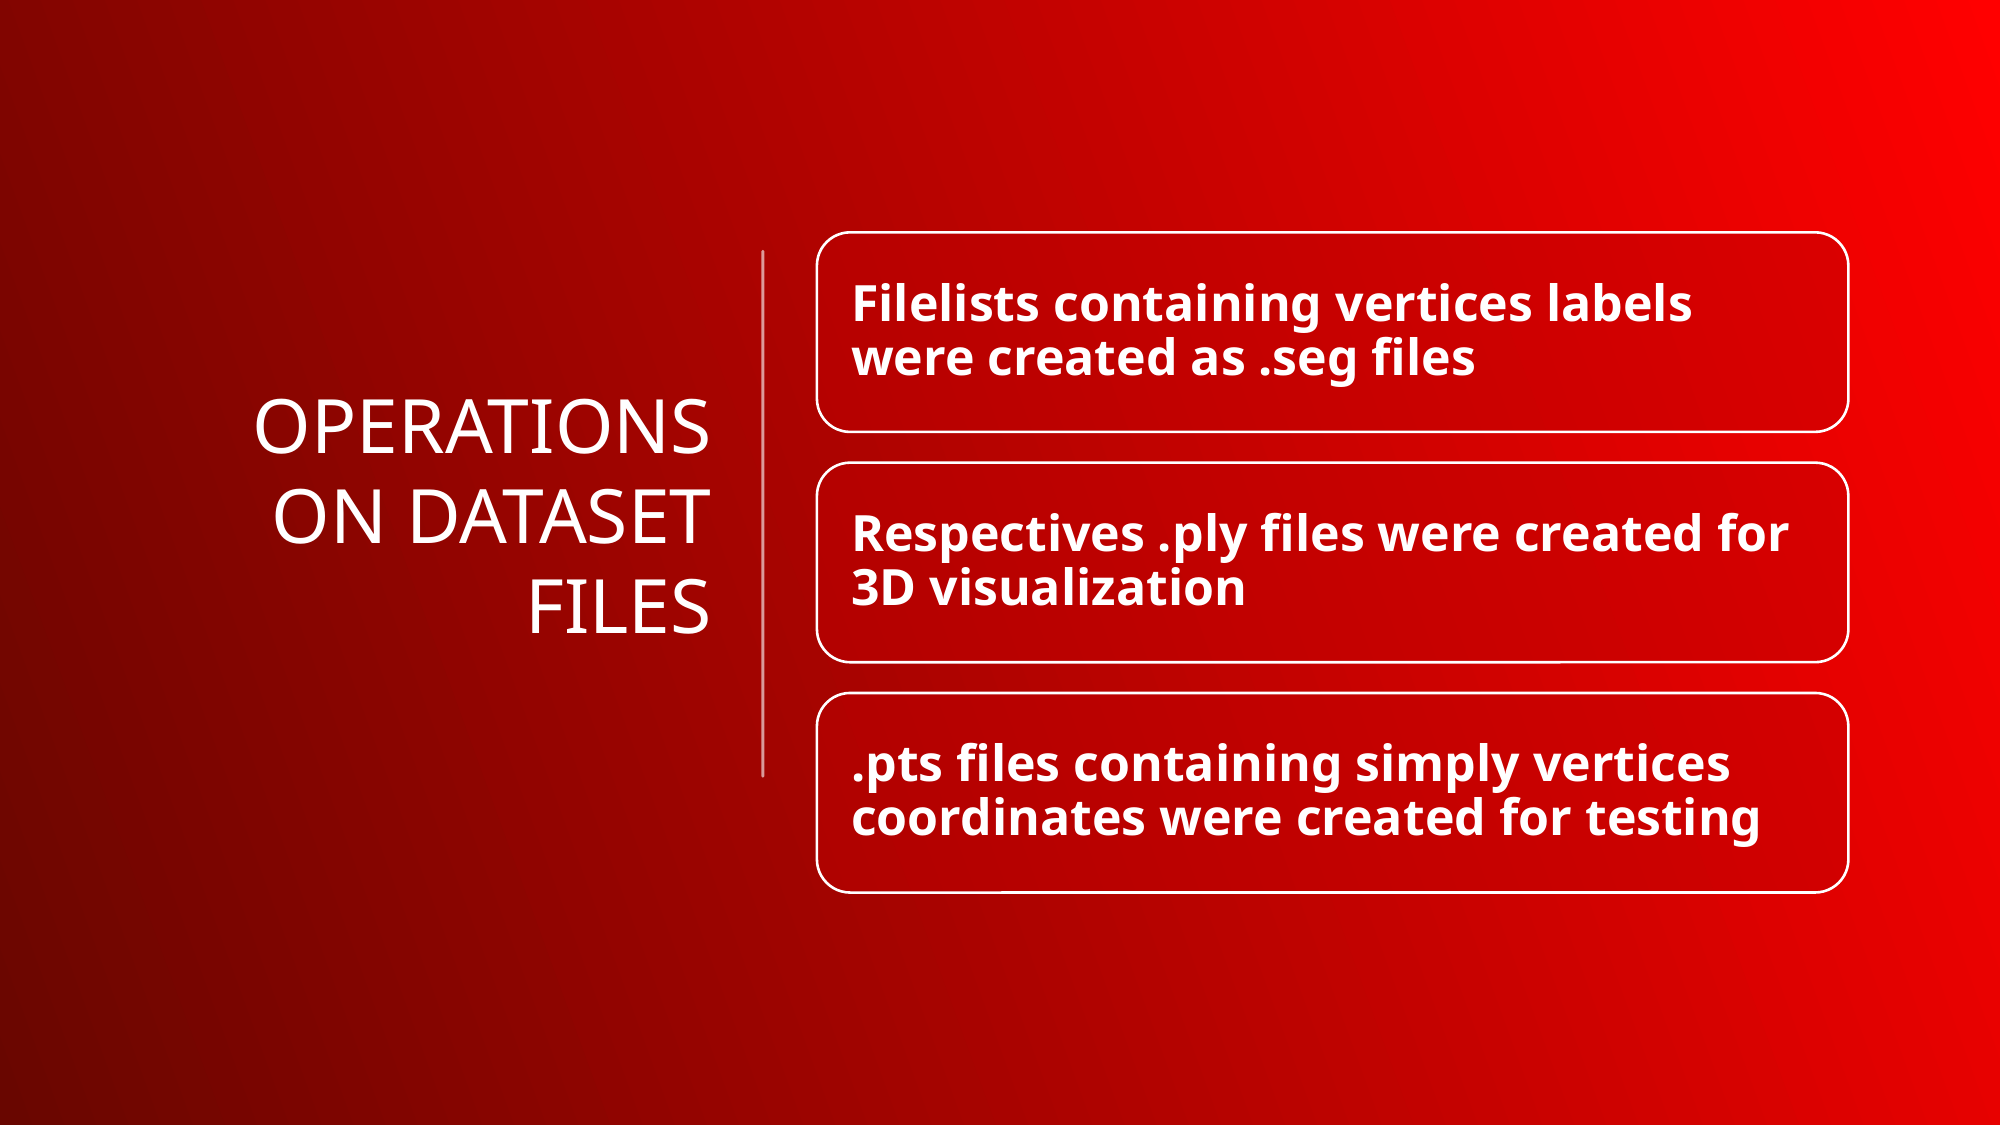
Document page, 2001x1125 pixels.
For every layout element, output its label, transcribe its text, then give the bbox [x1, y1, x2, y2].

title Operations on dataset files [112, 112, 727, 915]
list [816, 161, 1849, 964]
text_box [0, 0, 2000, 1125]
